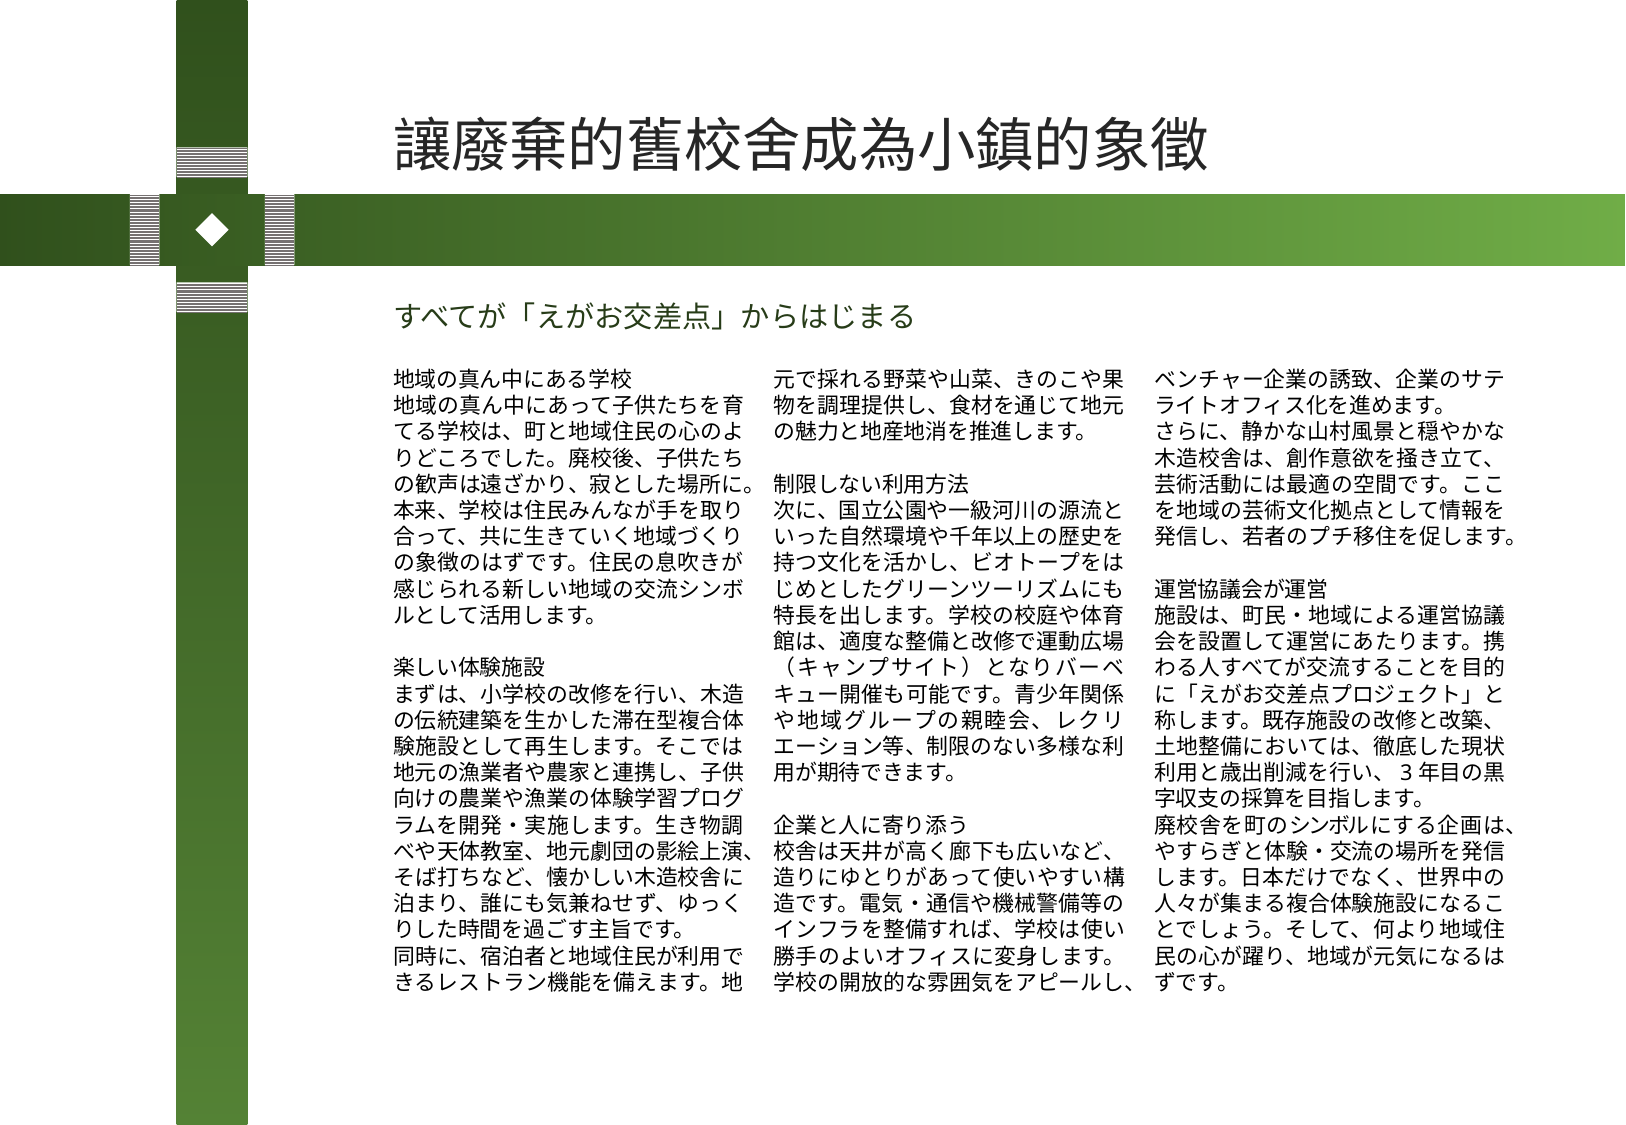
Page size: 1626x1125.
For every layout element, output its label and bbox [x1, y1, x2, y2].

text_box [0, 0, 1625, 1125]
